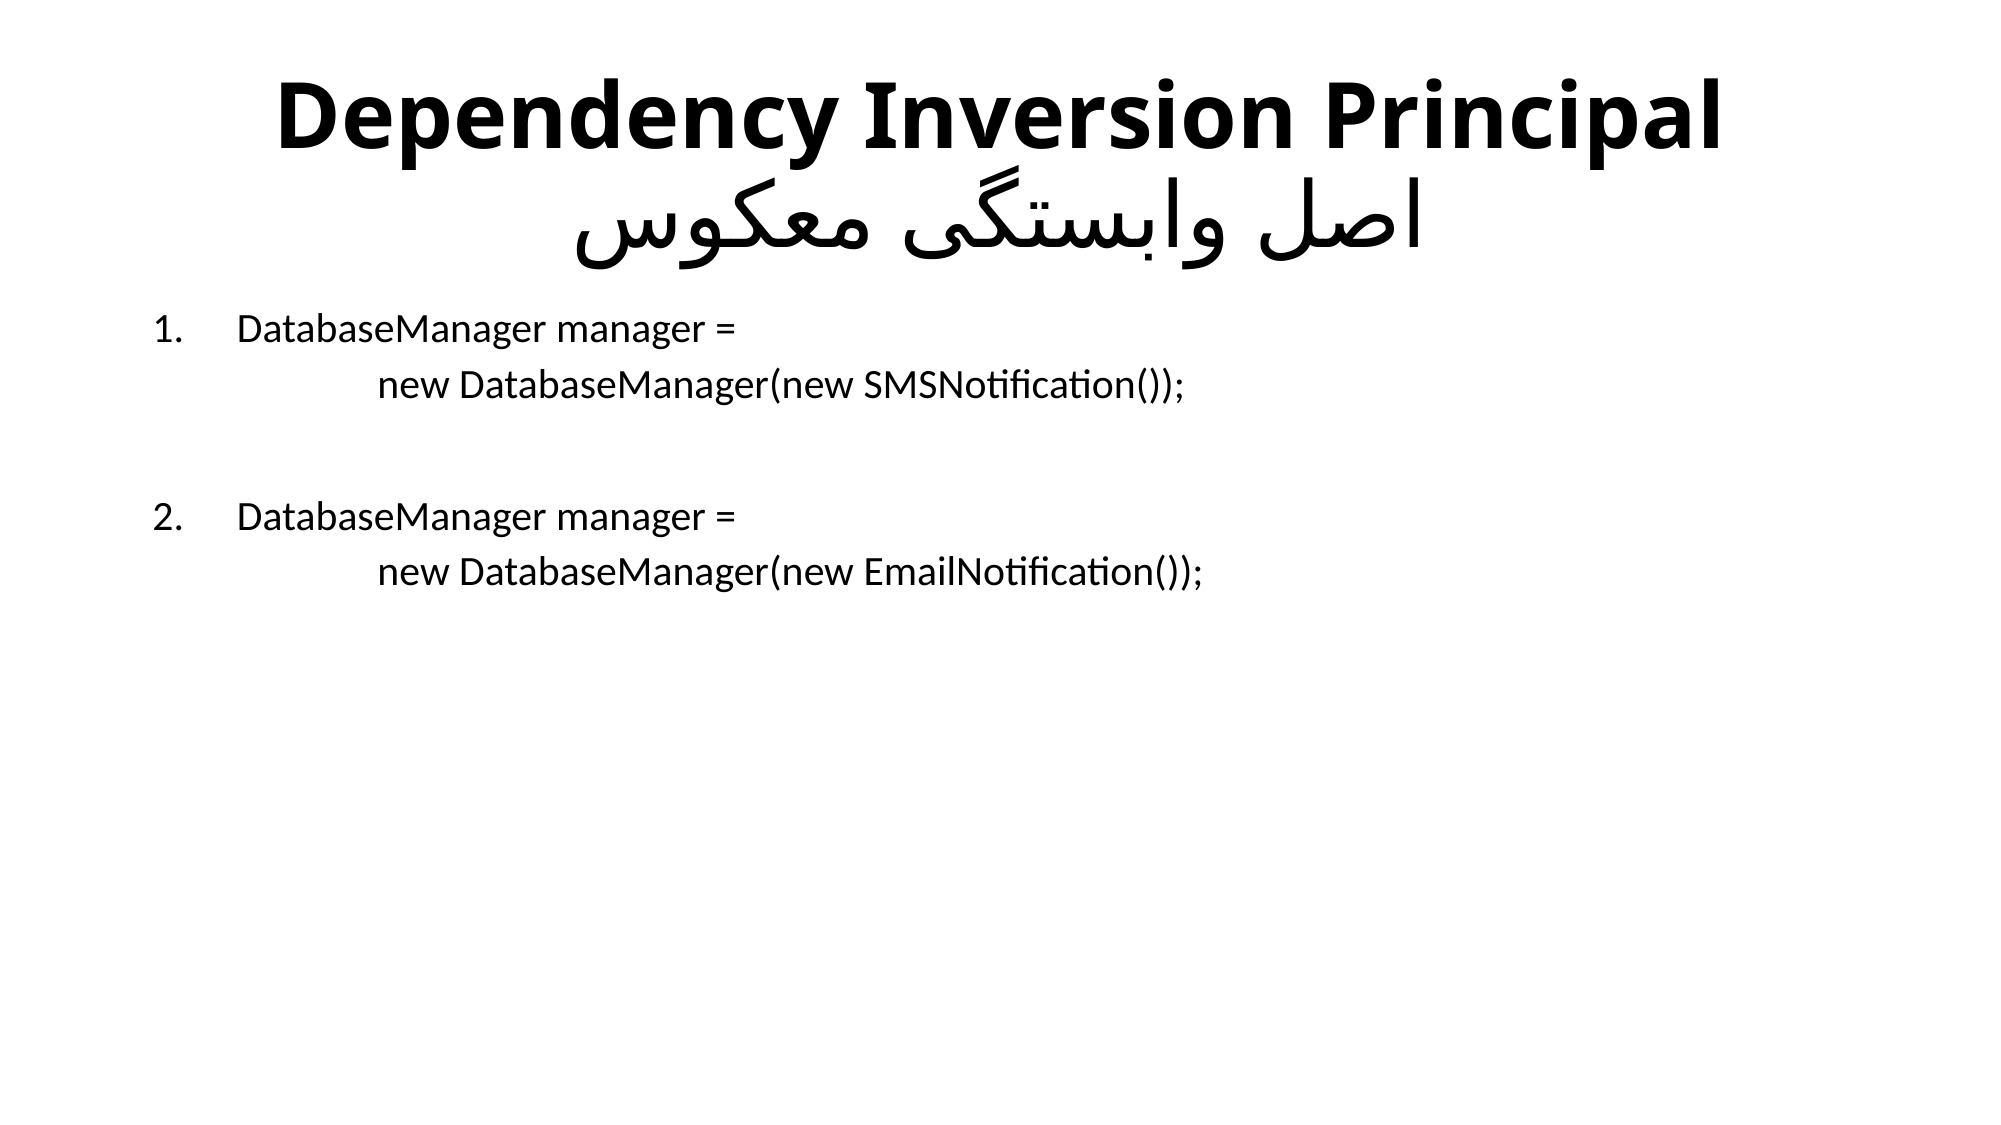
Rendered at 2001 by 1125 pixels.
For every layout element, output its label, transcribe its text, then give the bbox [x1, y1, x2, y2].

title Dependency Inversion Principal اصل وابستگی معکوس [137, 59, 1863, 278]
list DatabaseManager manager = new DatabaseManager(new SMSNotification()); DatabaseManager manager = new DatabaseManager(new EmailNotification()); [137, 299, 1863, 1014]
